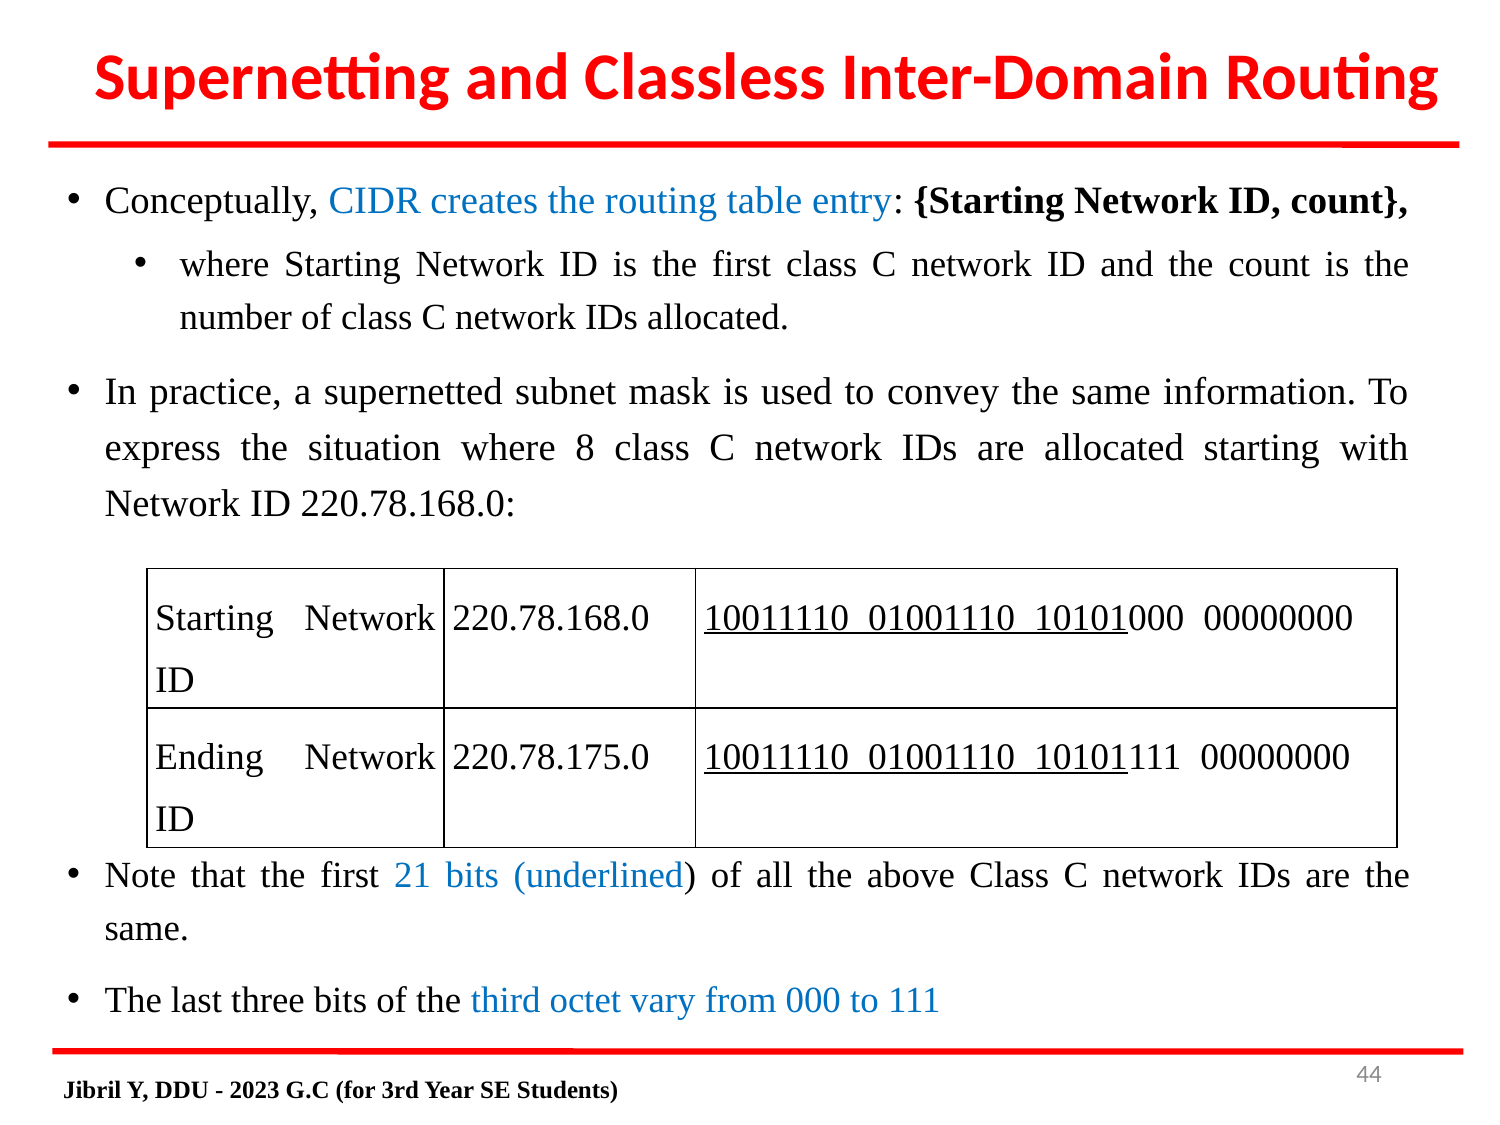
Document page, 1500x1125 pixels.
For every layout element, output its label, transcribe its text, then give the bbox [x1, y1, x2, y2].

slide_number 43 [1059, 1053, 1397, 1103]
list Conceptually, CIDR creates the routing table entry: {Starting Network ID, count}, where Starting Network ID is the first class C network ID and the count is the number of class C network IDs allocated. In practice, a supernetted subnet mask is used to convey the same information. To express the situation where 8 class C network IDs are allocated starting with Network ID 220.78.168.0: Note that the first 21 bits (underlined) of all the above Class C network IDs are the same. The last three bits of the third octet vary from 000 to 111 [52, 158, 1426, 1029]
table_header 220.78.168.0 [445, 569, 695, 707]
slide_number 43 [1059, 1042, 1397, 1050]
table_cell 10011110 01001110 10101111 00000000 [696, 709, 1396, 847]
table_header Starting Network ID [148, 569, 443, 707]
table_header 10011110 01001110 10101000 00000000 [696, 569, 1396, 707]
table_cell 220.78.175.0 [445, 709, 695, 847]
table_cell Ending Network ID [148, 709, 443, 847]
text_box Supernetting and Classless Inter-Domain Routing [79, 25, 1456, 121]
footer Jibril Y, DDU - 2023 G.C (for 3rd Year SE Students) [48, 1058, 1366, 1119]
